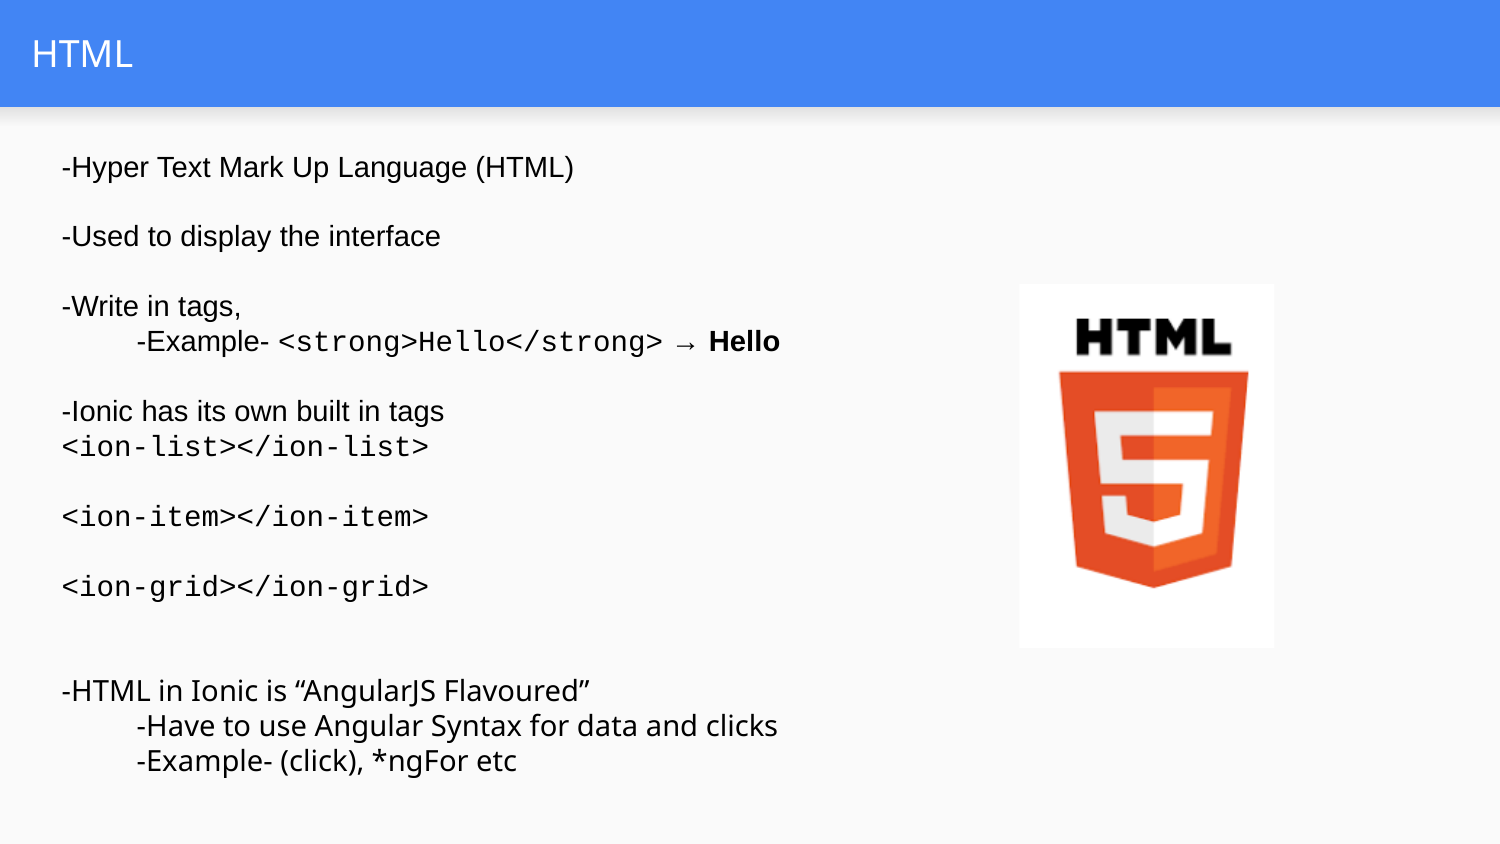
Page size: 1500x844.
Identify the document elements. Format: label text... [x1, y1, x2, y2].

text_box -Hyper Text Mark Up Language (HTML) -Used to display the interface -Write in tags, -Example- <strong>Hello</strong> → Hello -Ionic has its own built in tags <ion-list></ion-list> <ion-item></ion-item> <ion-grid></ion-grid> -HTML in Ionic is “AngularJS Flavoured” -Have to use Angular Syntax for data and clicks -Example- (click), *ngFor etc [46, 132, 1275, 800]
picture [1019, 284, 1275, 649]
title HTML [16, 2, 1464, 102]
